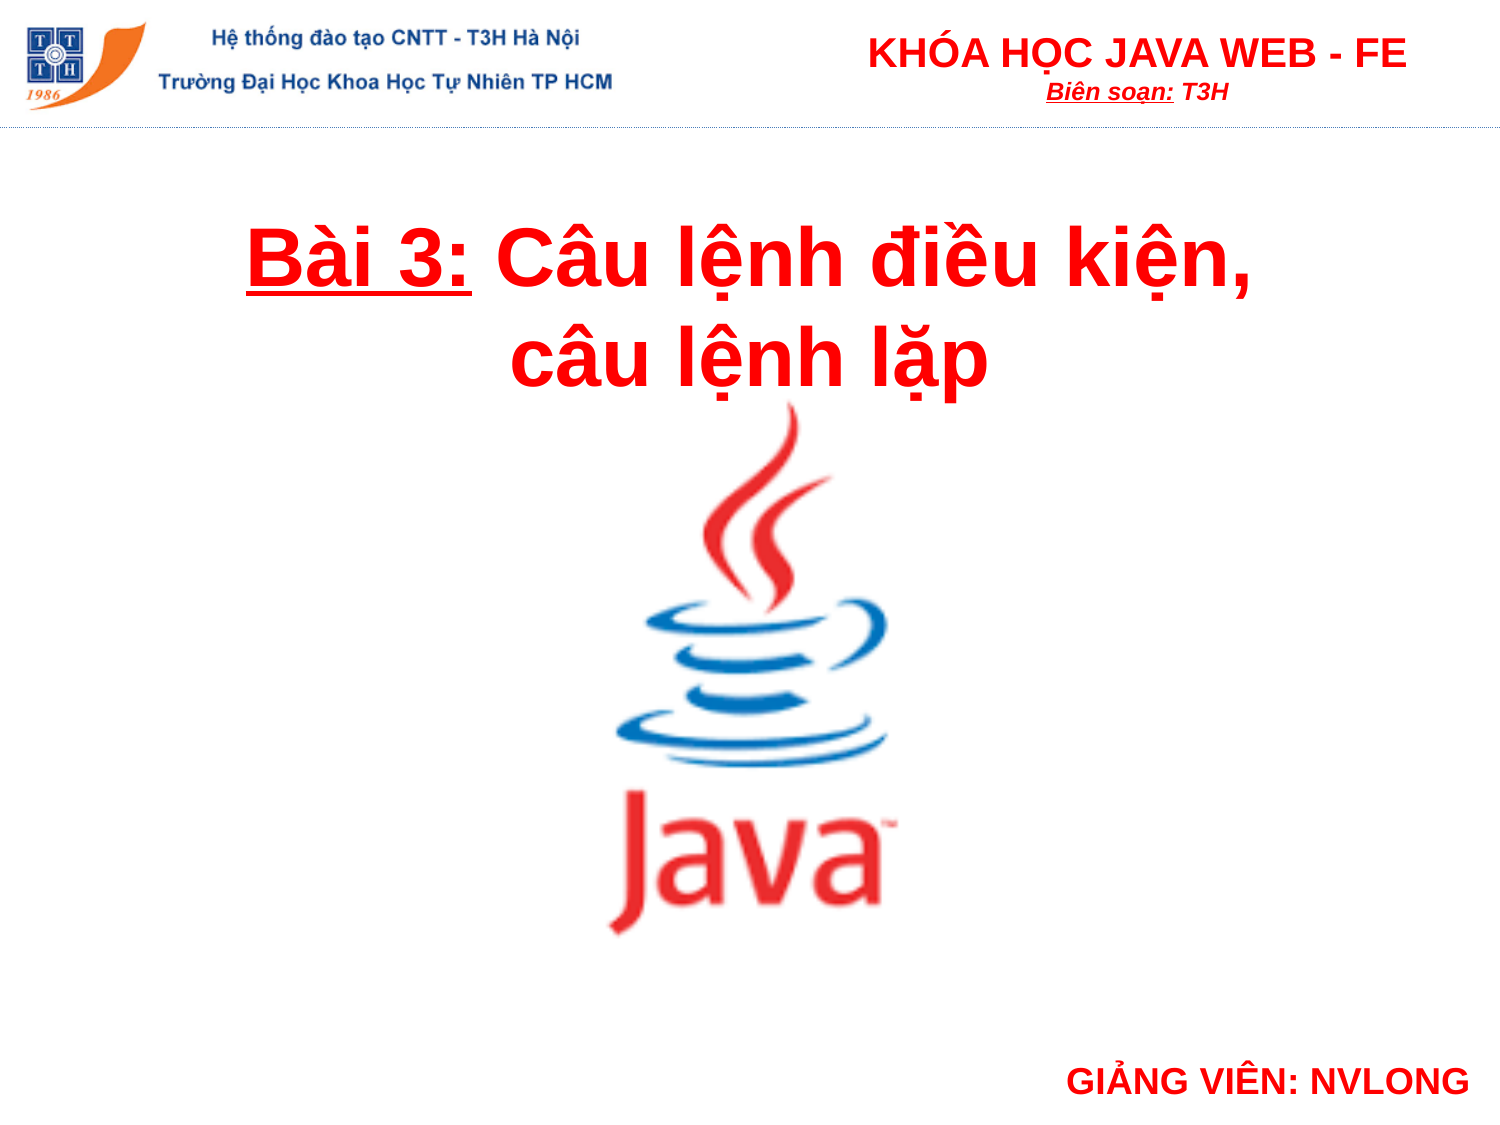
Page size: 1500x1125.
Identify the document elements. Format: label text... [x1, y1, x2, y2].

text_box GIẢNG VIÊN: NVLONG [1051, 1049, 1486, 1110]
picture [3, 1, 642, 127]
text_box KHÓA HỌC JAVA WEB - FE Biên soạn: T3H [787, 2, 1488, 127]
picture [374, 287, 1126, 1039]
text_box Bài 3: Câu lệnh điều kiện, câu lệnh lặp [230, 195, 1270, 456]
